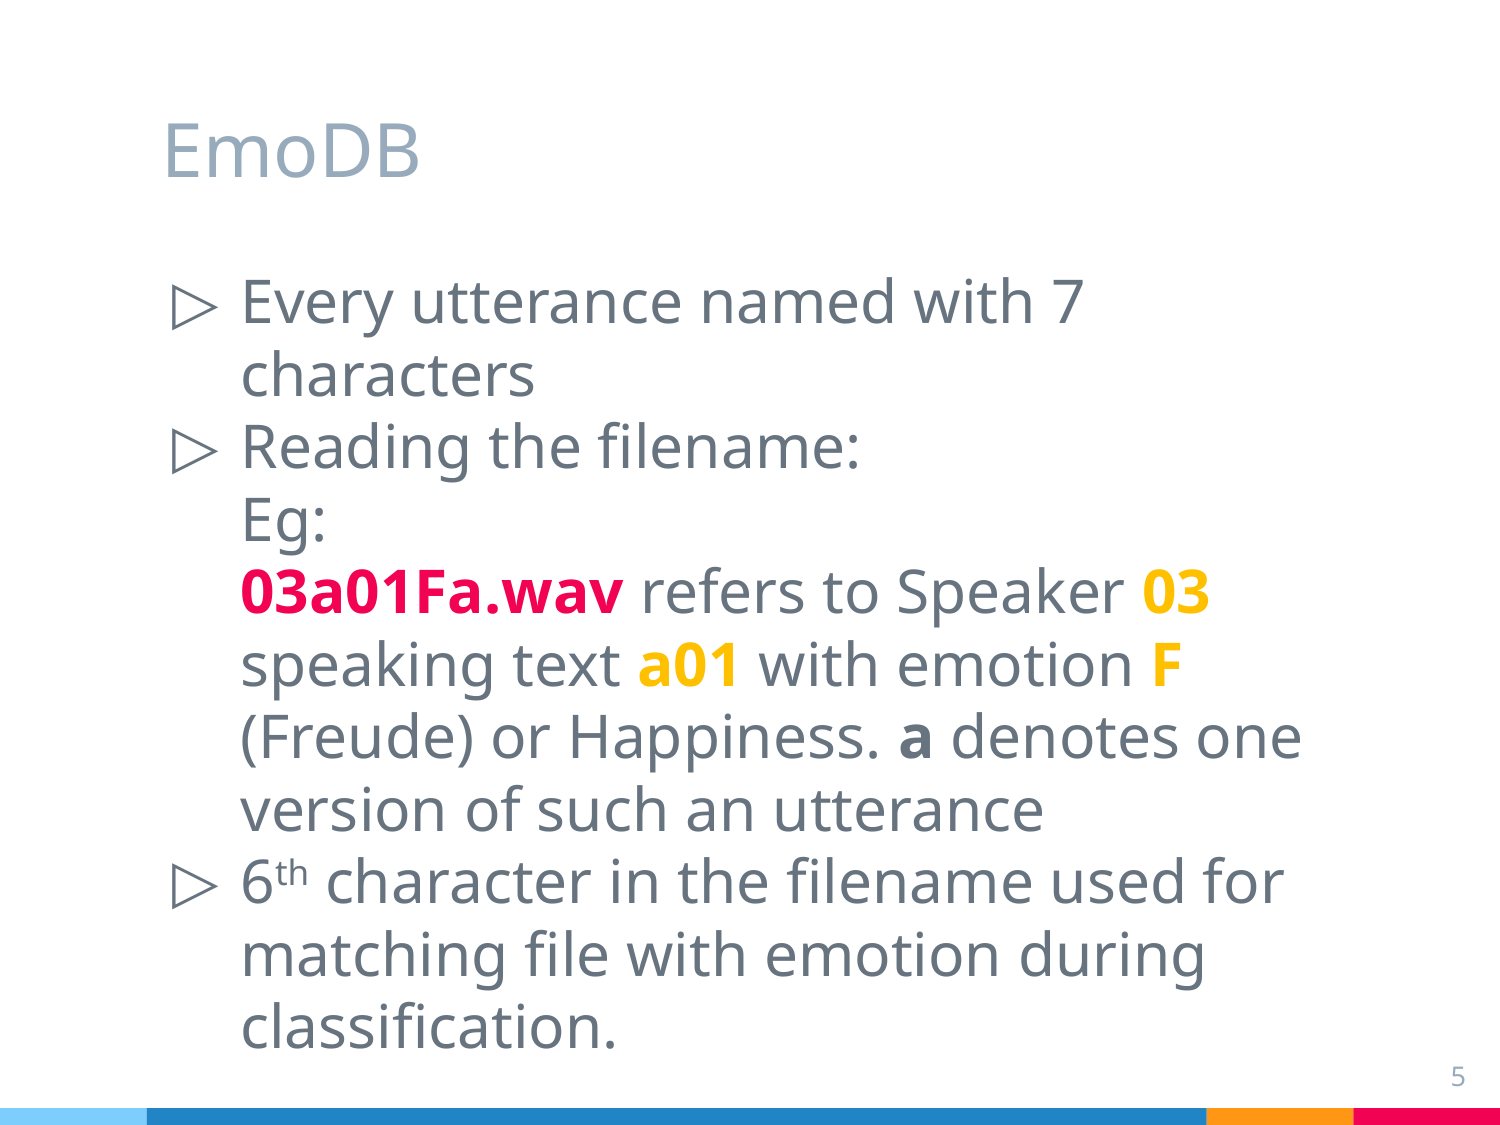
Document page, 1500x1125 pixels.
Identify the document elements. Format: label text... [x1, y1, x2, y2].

list Every utterance named with 7 characters Reading the filename: Eg: 03a01Fa.wav refers to Speaker 03 speaking text a01 with emotion F (Freude) or Happiness. a denotes one version of such an utterance 6th character in the filename used for matching file with emotion during classification. [150, 248, 1350, 1026]
title EmoDB [146, 20, 1207, 208]
slide_number ‹#› [1391, 1043, 1482, 1113]
